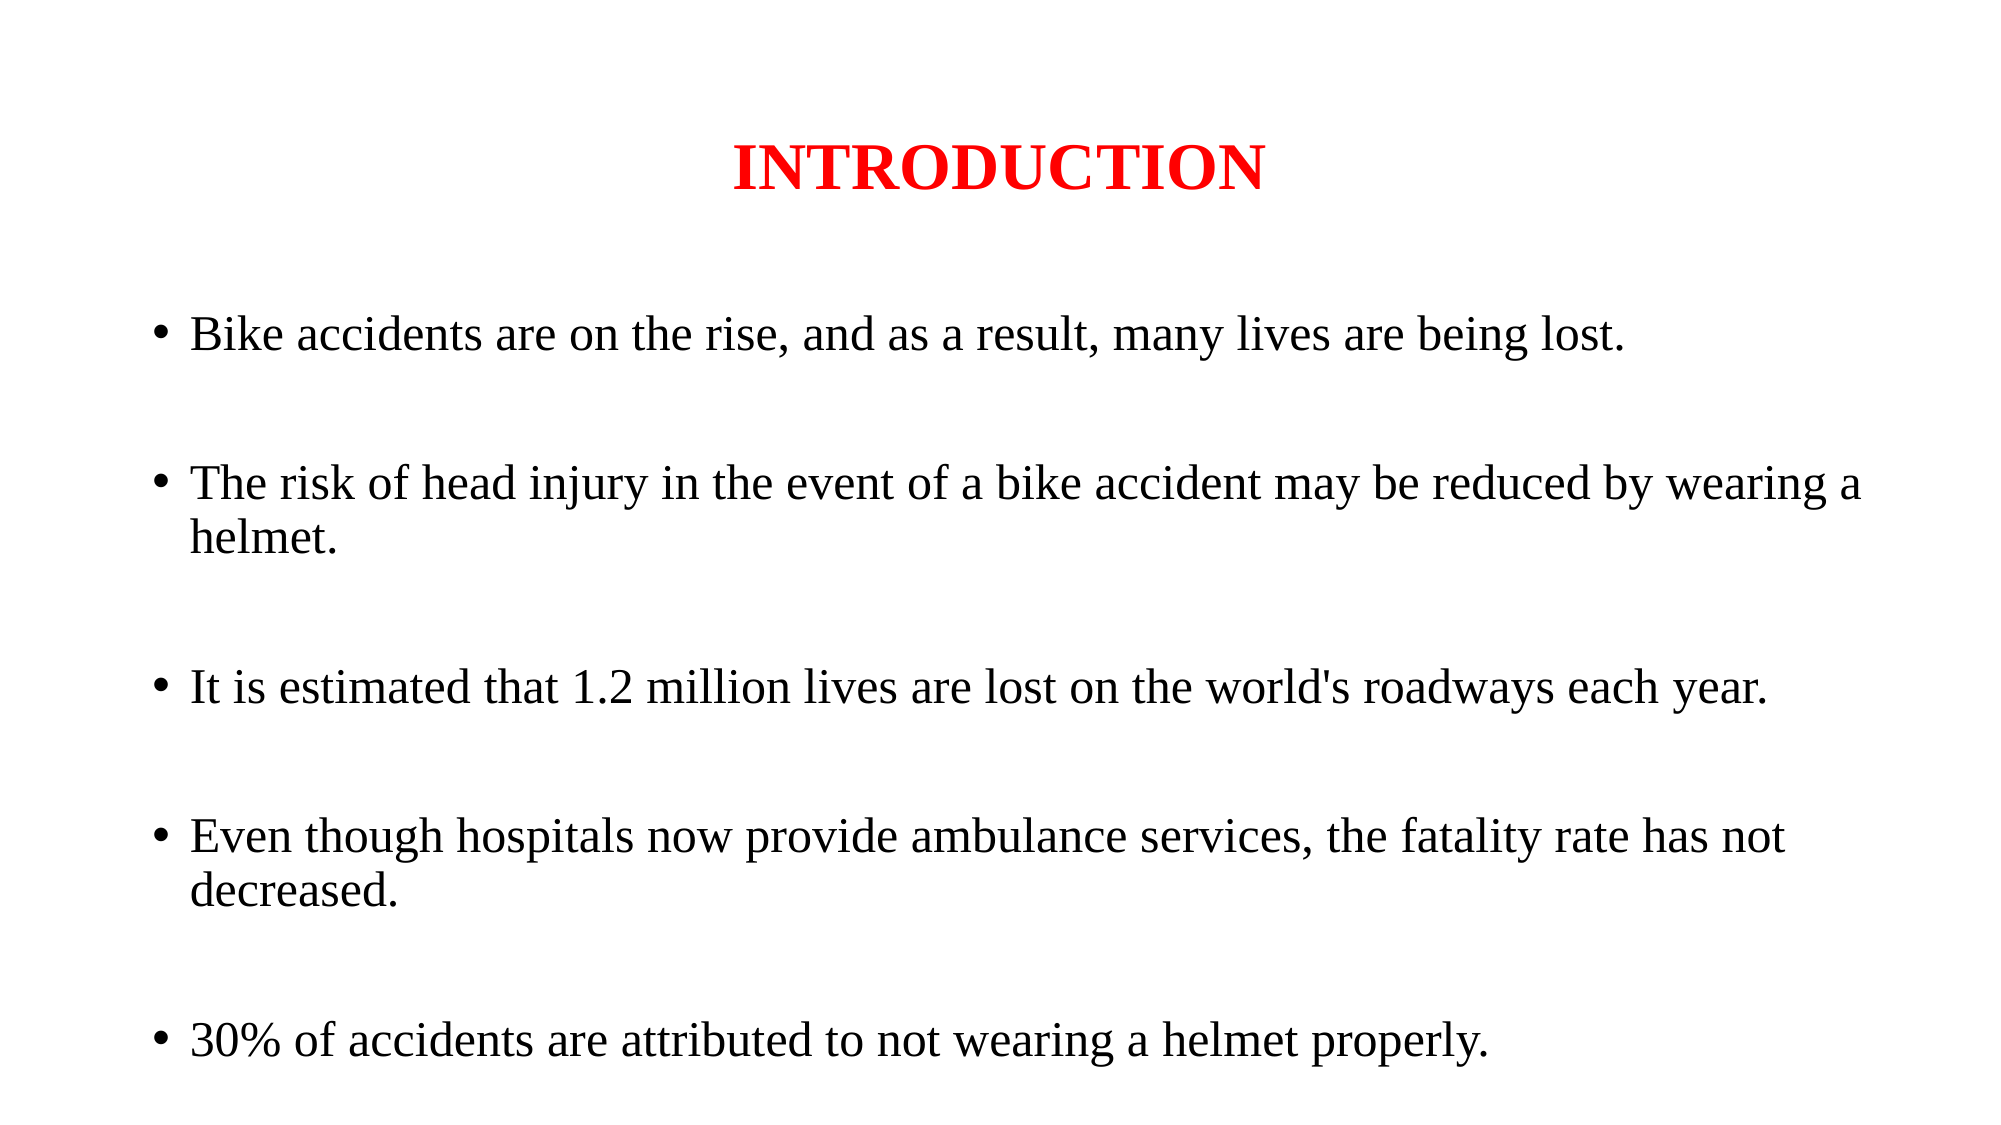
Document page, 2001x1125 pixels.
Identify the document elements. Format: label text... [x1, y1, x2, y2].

list Bike accidents are on the rise, and as a result, many lives are being lost. The risk of head injury in the event of a bike accident may be reduced by wearing a helmet. It is estimated that 1.2 million lives are lost on the world's roadways each year. Even though hospitals now provide ambulance services, the fatality rate has not decreased. 30% of accidents are attributed to not wearing a helmet properly. [137, 299, 1950, 1085]
title INTRODUCTION [137, 59, 1863, 277]
